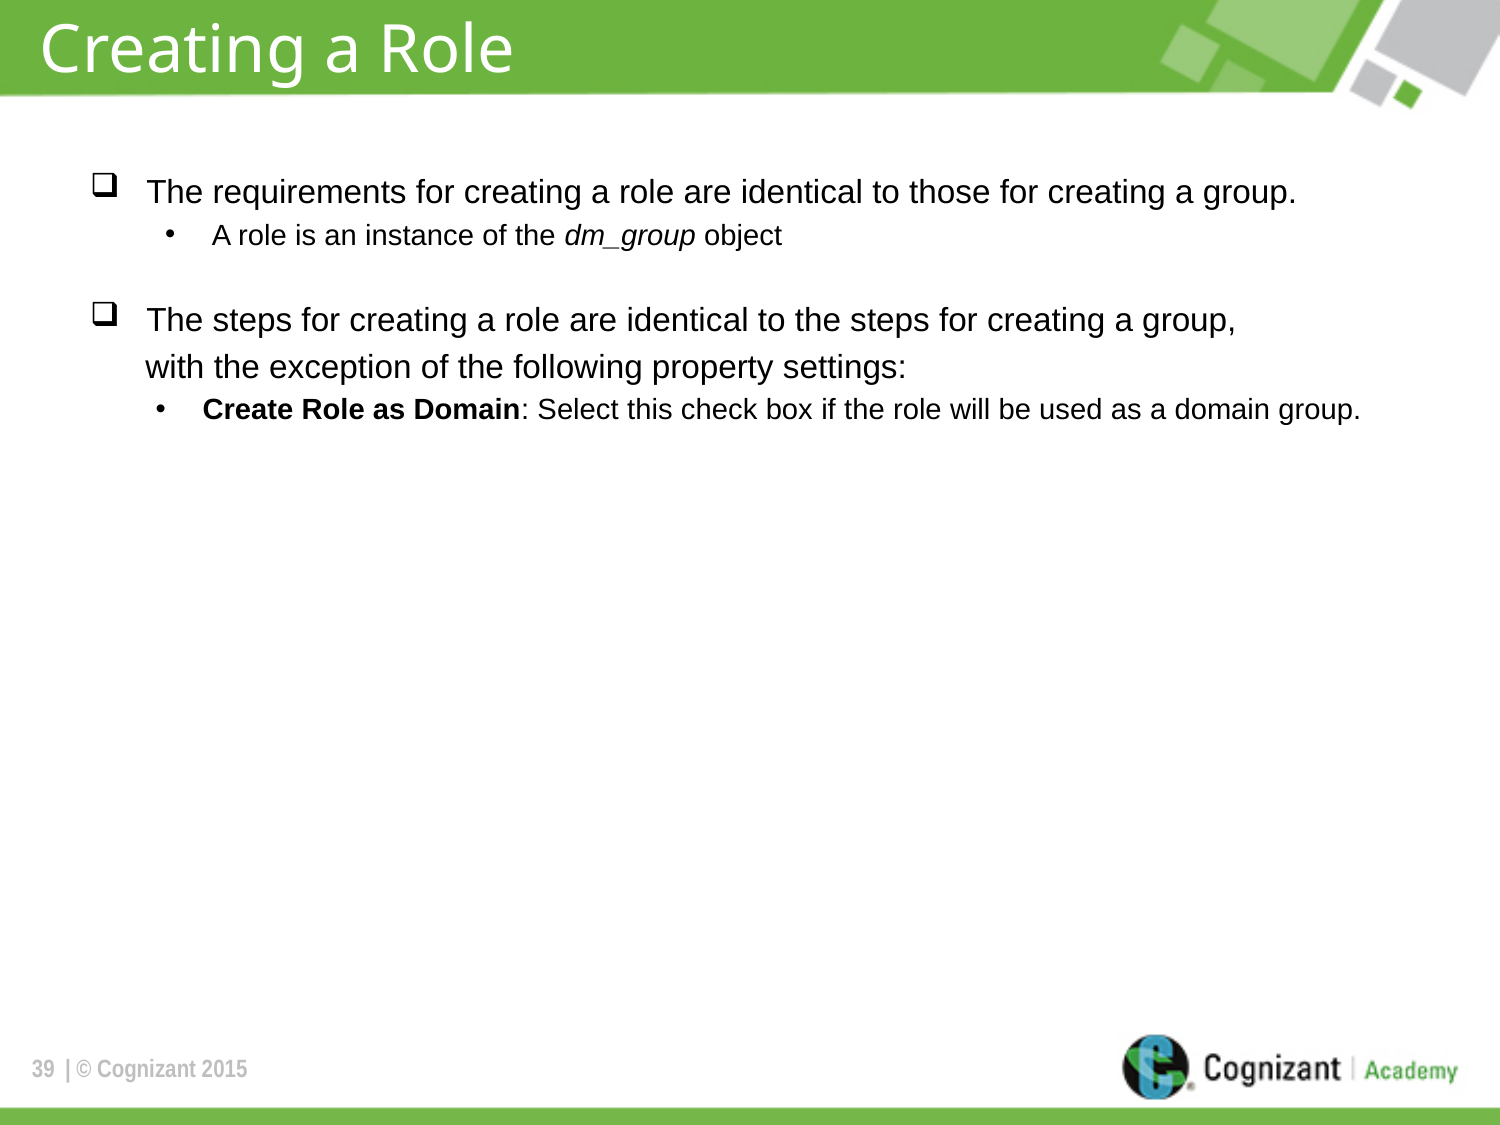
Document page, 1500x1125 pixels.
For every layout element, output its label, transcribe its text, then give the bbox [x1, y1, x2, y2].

footer | © Cognizant 2015 [88, 1037, 275, 1098]
list The requirements for creating a role are identical to those for creating a group. A role is an instance of the dm_group object The steps for creating a role are identical to the steps for creating a group, with the exception of the following property settings: Create Role as Domain: Select this check box if the role will be used as a domain group. [74, 162, 1426, 1006]
picture [0, 0, 1500, 1125]
slide_number 39 [16, 1037, 88, 1098]
title Creating a Role [24, 3, 1200, 88]
